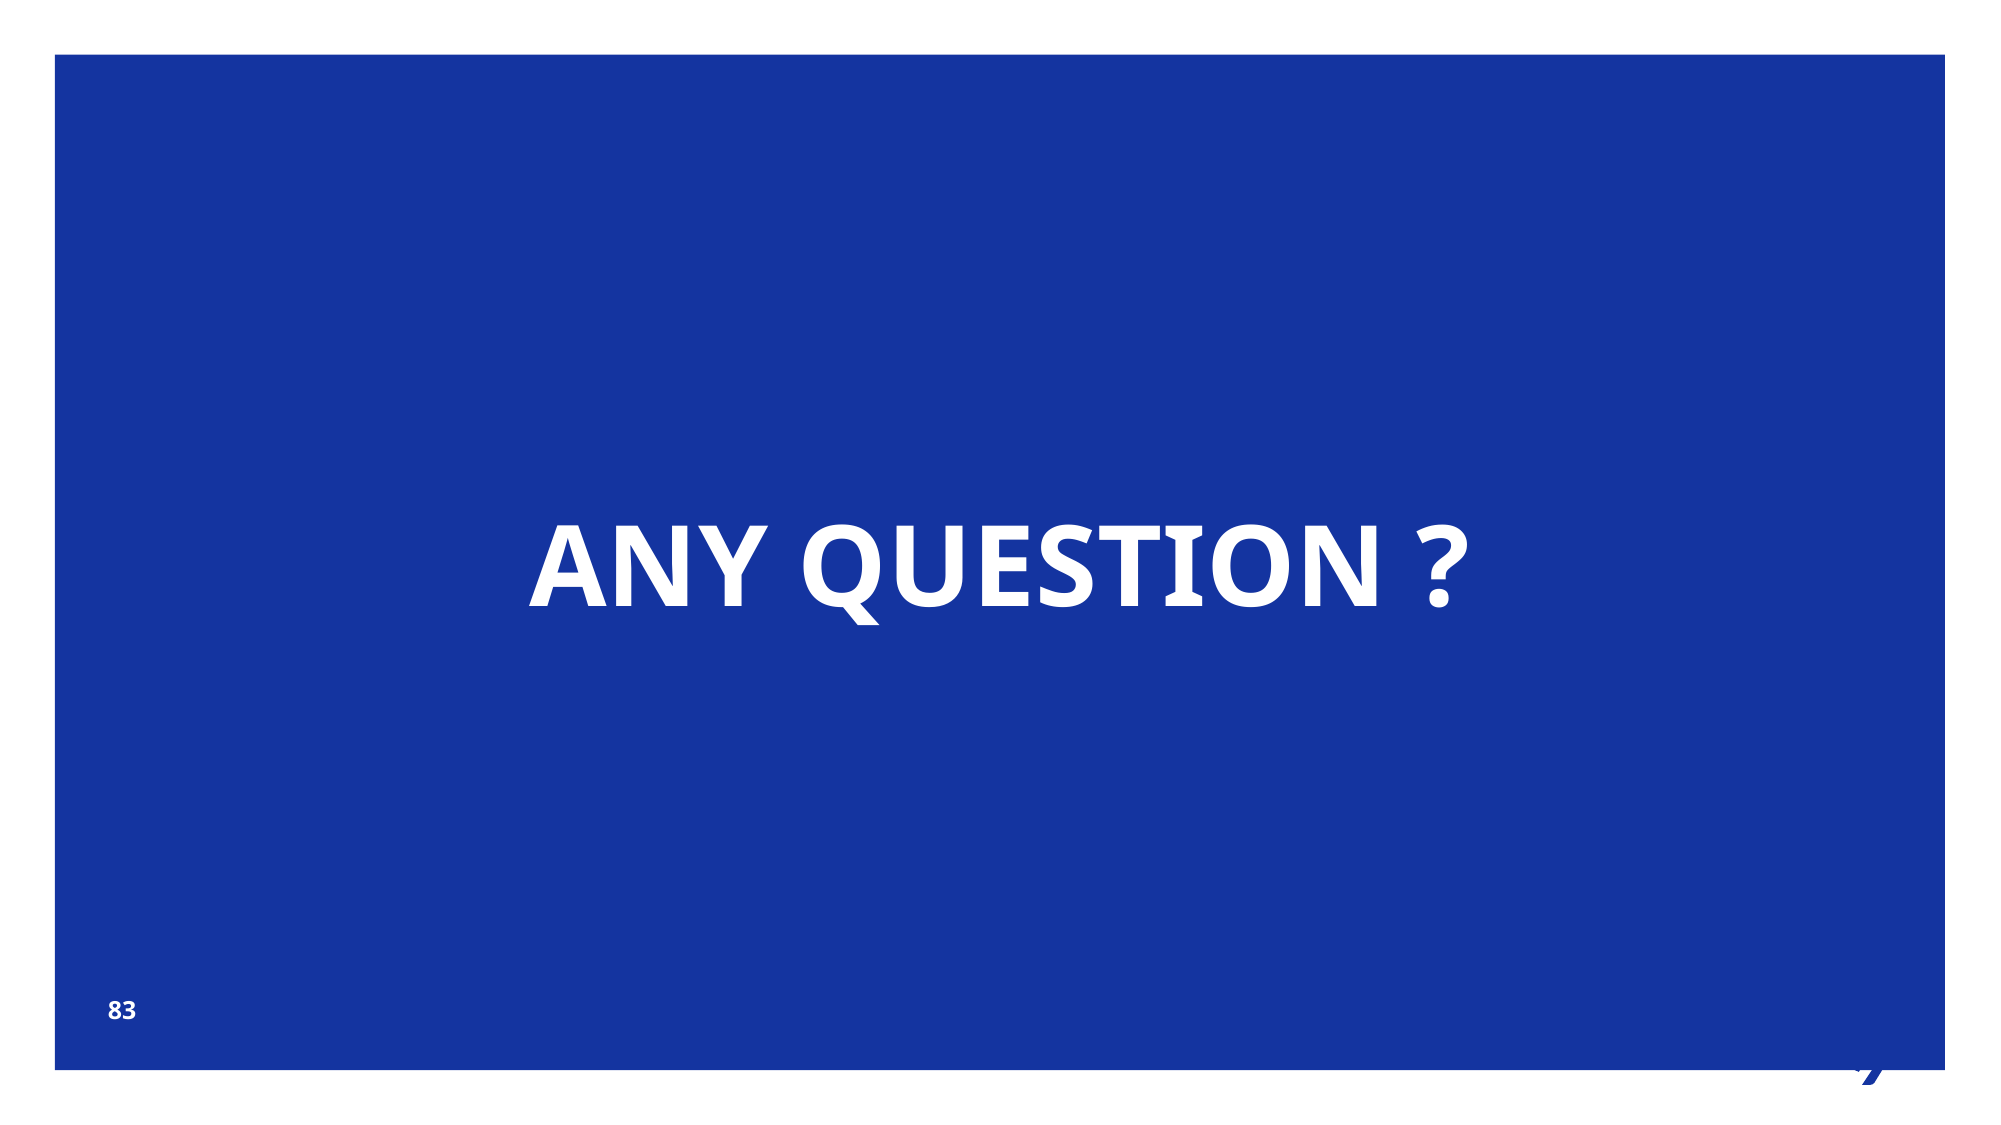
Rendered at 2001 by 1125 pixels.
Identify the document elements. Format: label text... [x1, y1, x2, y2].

text_box 83 [108, 982, 149, 1040]
text_box ANY QUESTION ? [514, 486, 1486, 637]
